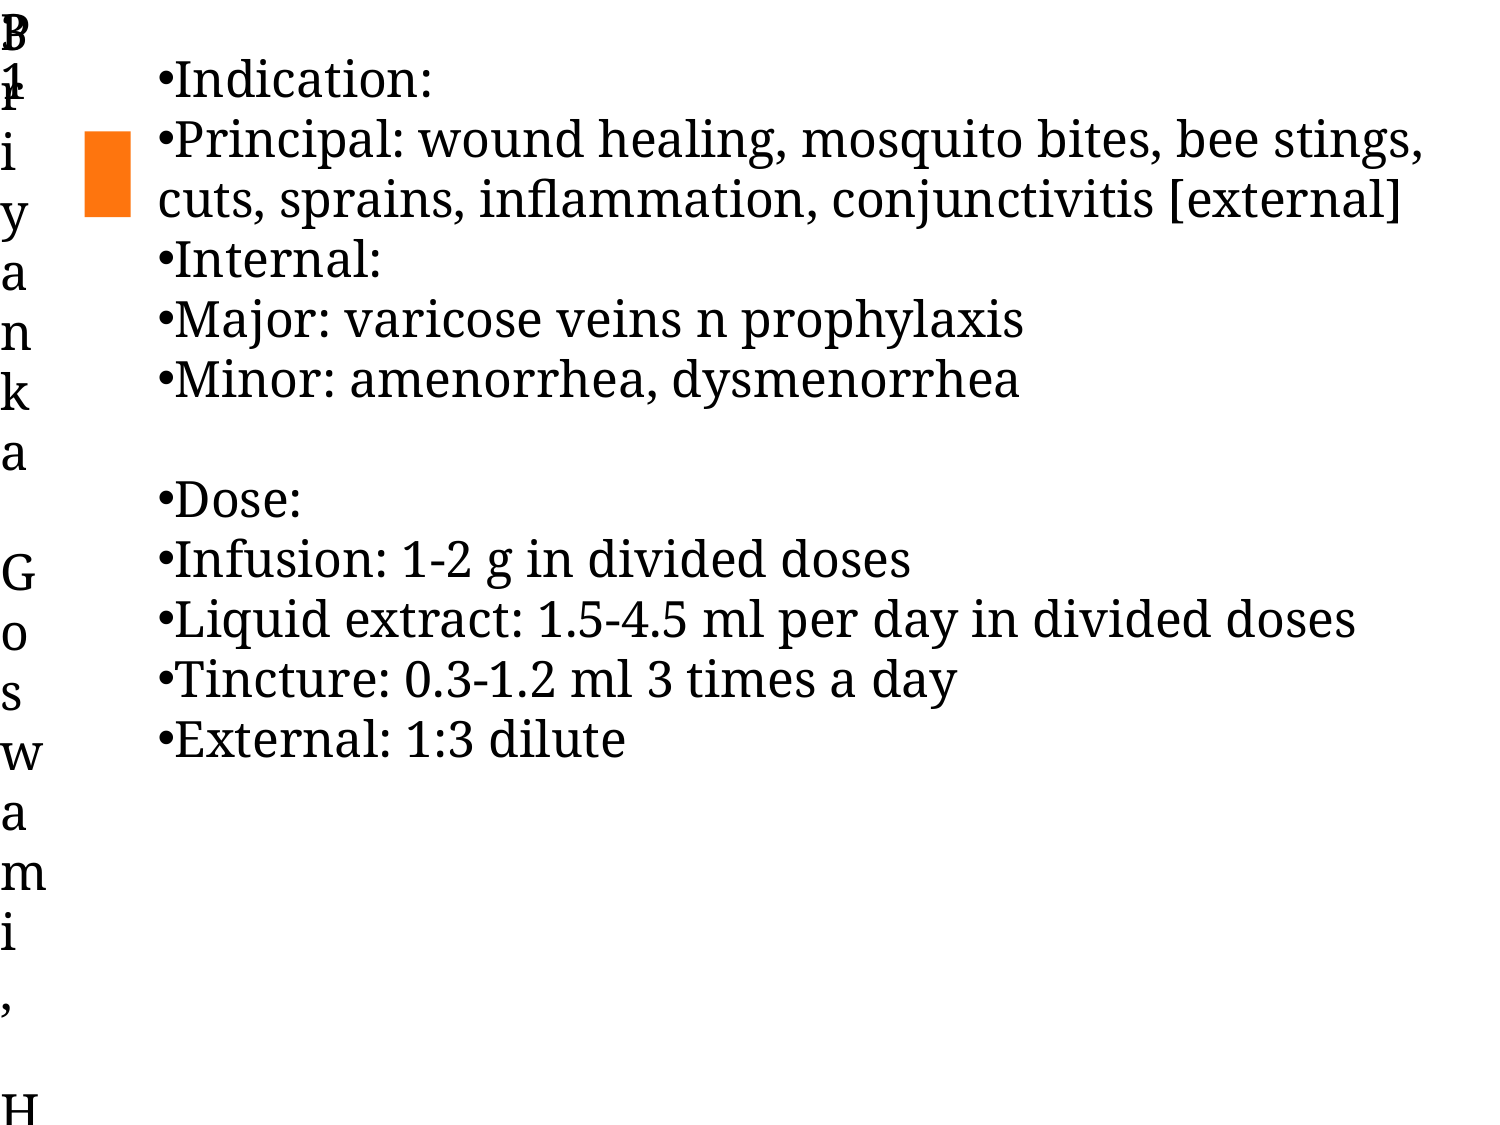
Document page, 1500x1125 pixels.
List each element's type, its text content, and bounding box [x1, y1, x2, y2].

text_box Indication: Principal: wound healing, mosquito bites, bee stings, cuts, sprains, inflammation, conjunctivitis [external] Internal: Major: varicose veins n prophylaxis Minor: amenorrhea, dysmenorrhea Dose: Infusion: 1-2 g in divided doses Liquid extract: 1.5-4.5 ml per day in divided doses Tincture: 0.3-1.2 ml 3 times a day External: 1:3 dilute [137, 37, 1450, 1025]
